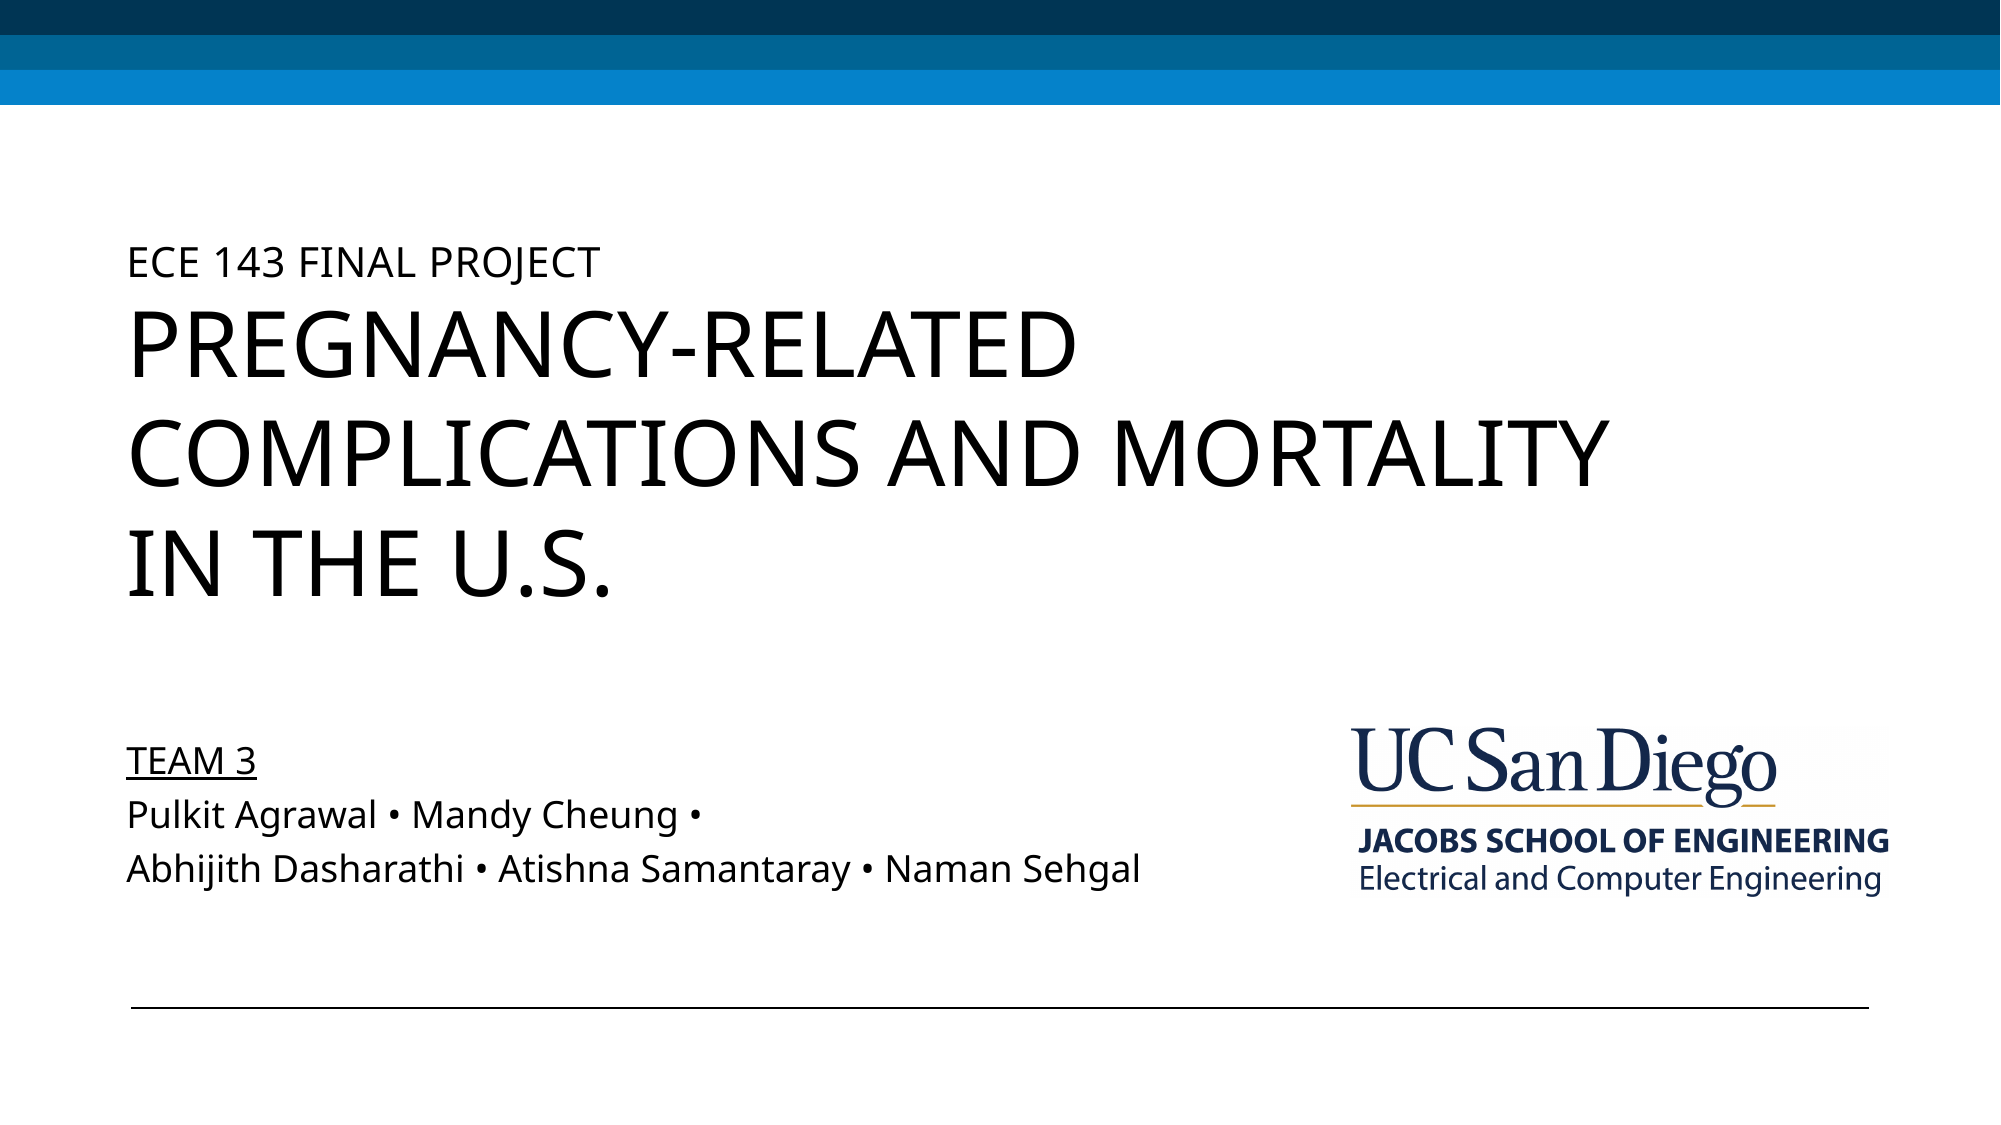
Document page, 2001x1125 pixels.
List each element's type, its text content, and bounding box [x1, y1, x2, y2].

picture [1349, 726, 1889, 898]
subtitle TEAM 3 Pulkit Agrawal • Mandy Cheung • Abhijith Dasharathi • Atishna Samantaray • Naman Sehgal [111, 683, 1259, 898]
title ECE 143 FINAL PROJECT PREGNANCY-RELATED COMPLICATIONS AND MORTALITY IN THE U.S. [111, 227, 1750, 603]
